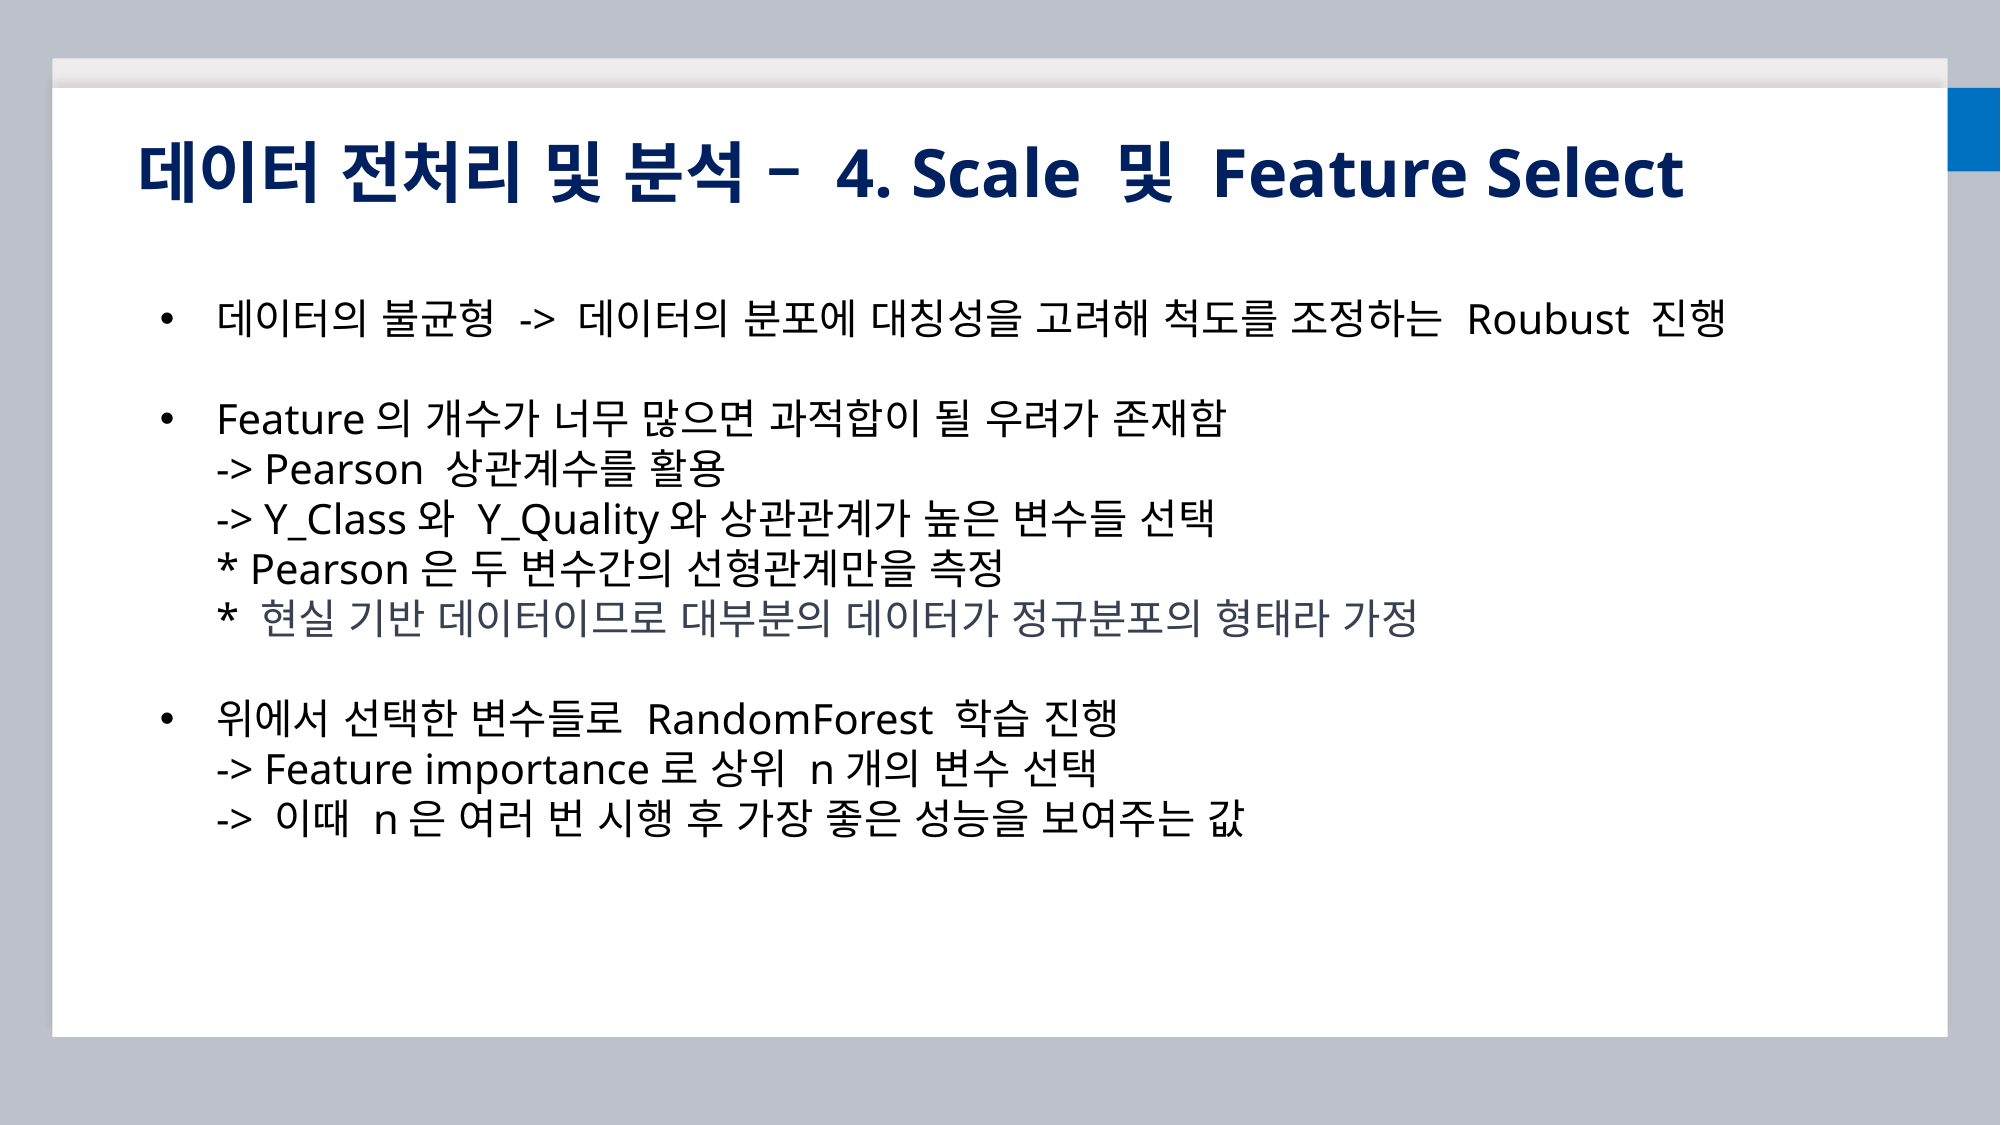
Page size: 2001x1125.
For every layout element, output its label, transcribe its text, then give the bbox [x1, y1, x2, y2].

text_box 데이터 전처리 및 분석 – 4. Scale 및 Feature Select [122, 123, 1701, 218]
text_box 데이터의 불균형 -> 데이터의 분포에 대칭성을 고려해 척도를 조정하는 Roubust 진행 Feature의 개수가 너무 많으면 과적합이 될 우려가 존재함 -> Pearson 상관계수를 활용 -> Y_Class와 Y_Quality와 상관관계가 높은 변수들 선택 * Pearson은 두 변수간의 선형관계만을 측정 * 현실 기반 데이터이므로 대부분의 데이터가 정규분포의 형태라 가정 위에서 선택한 변수들로 RandomForest 학습 진행 -> Feature importance로 상위 n개의 변수 선택 -> 이때 n은 여러 번 시행 후 가장 좋은 성능을 보여주는 값 [145, 285, 1776, 851]
text_box [1947, 87, 2000, 172]
